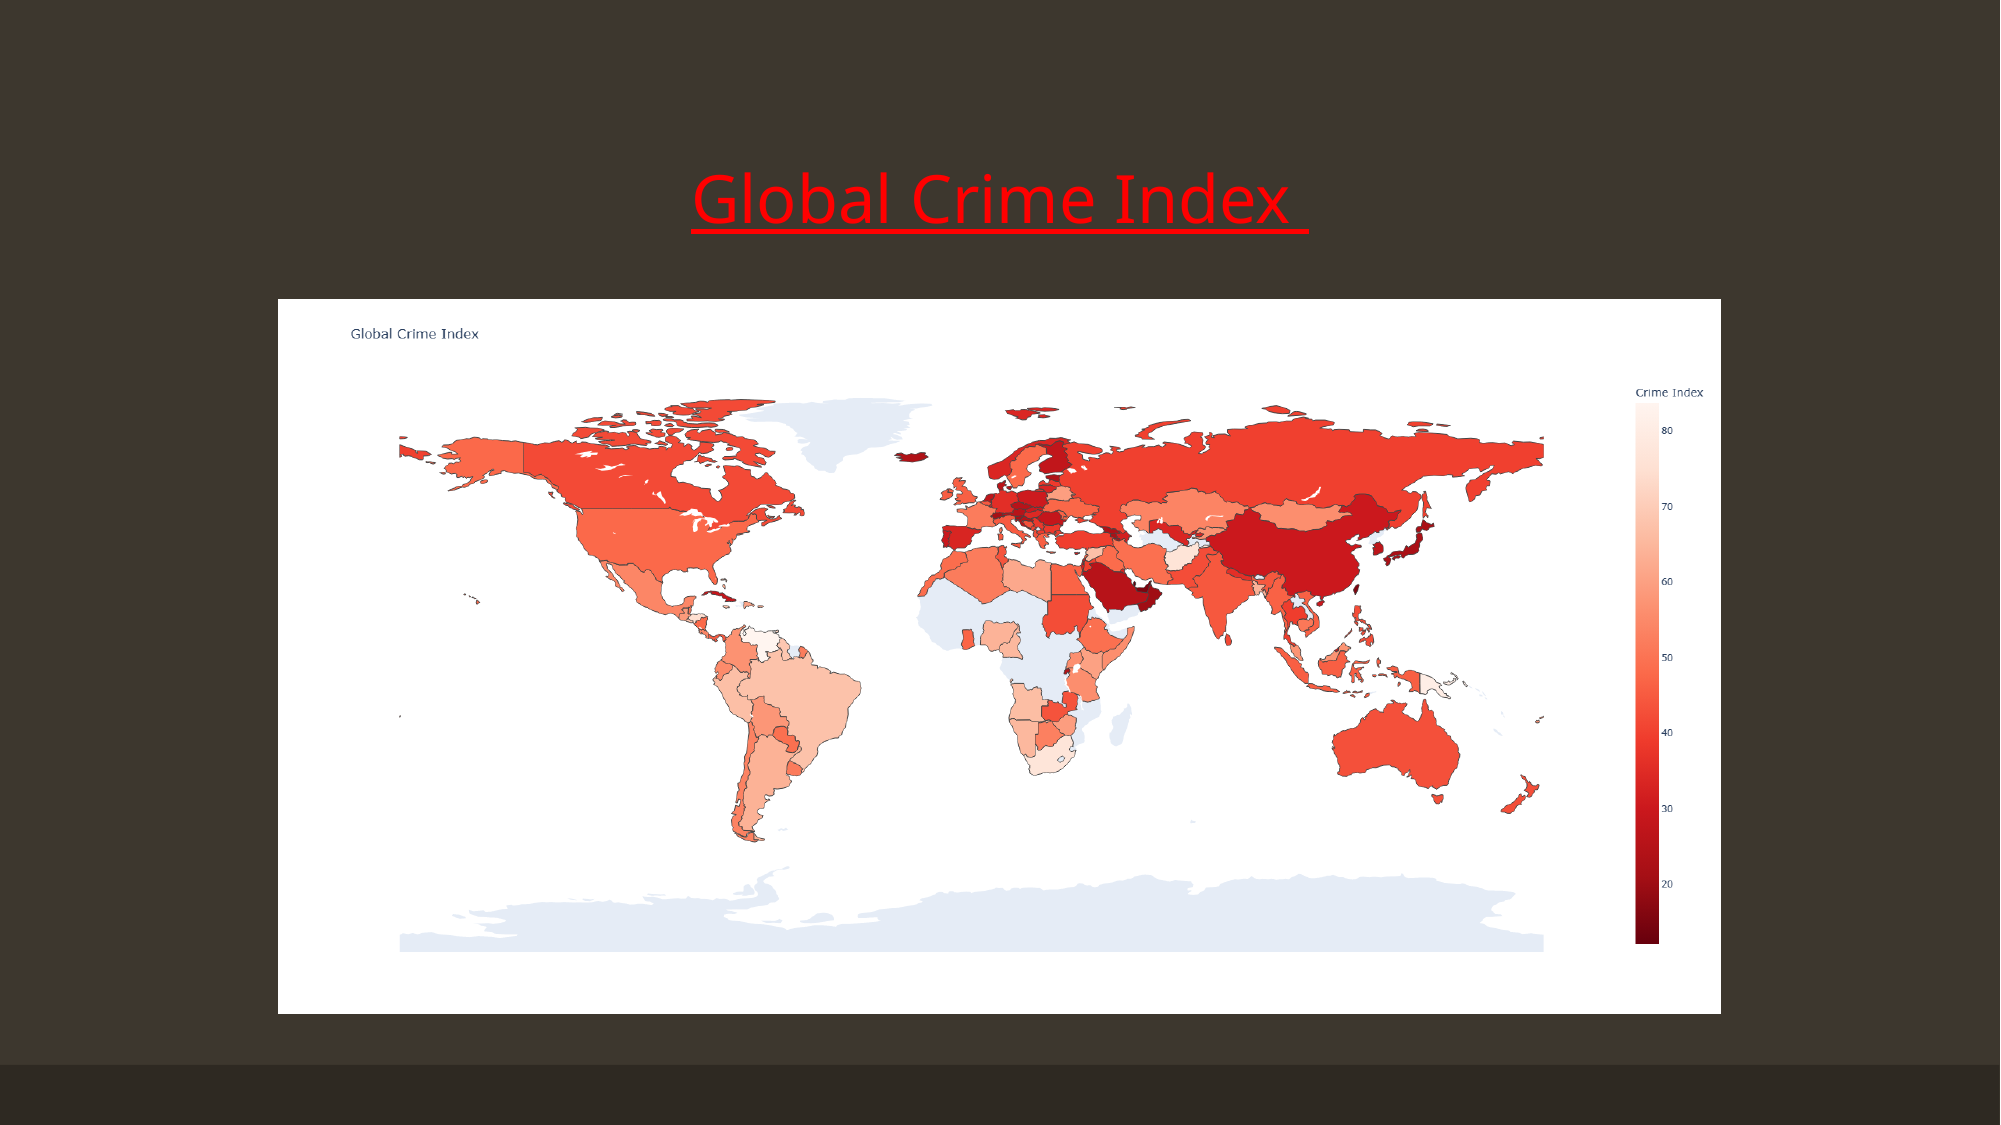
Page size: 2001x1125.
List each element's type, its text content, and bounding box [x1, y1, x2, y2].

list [278, 299, 1721, 1014]
title Global Crime Index [137, 59, 1863, 248]
